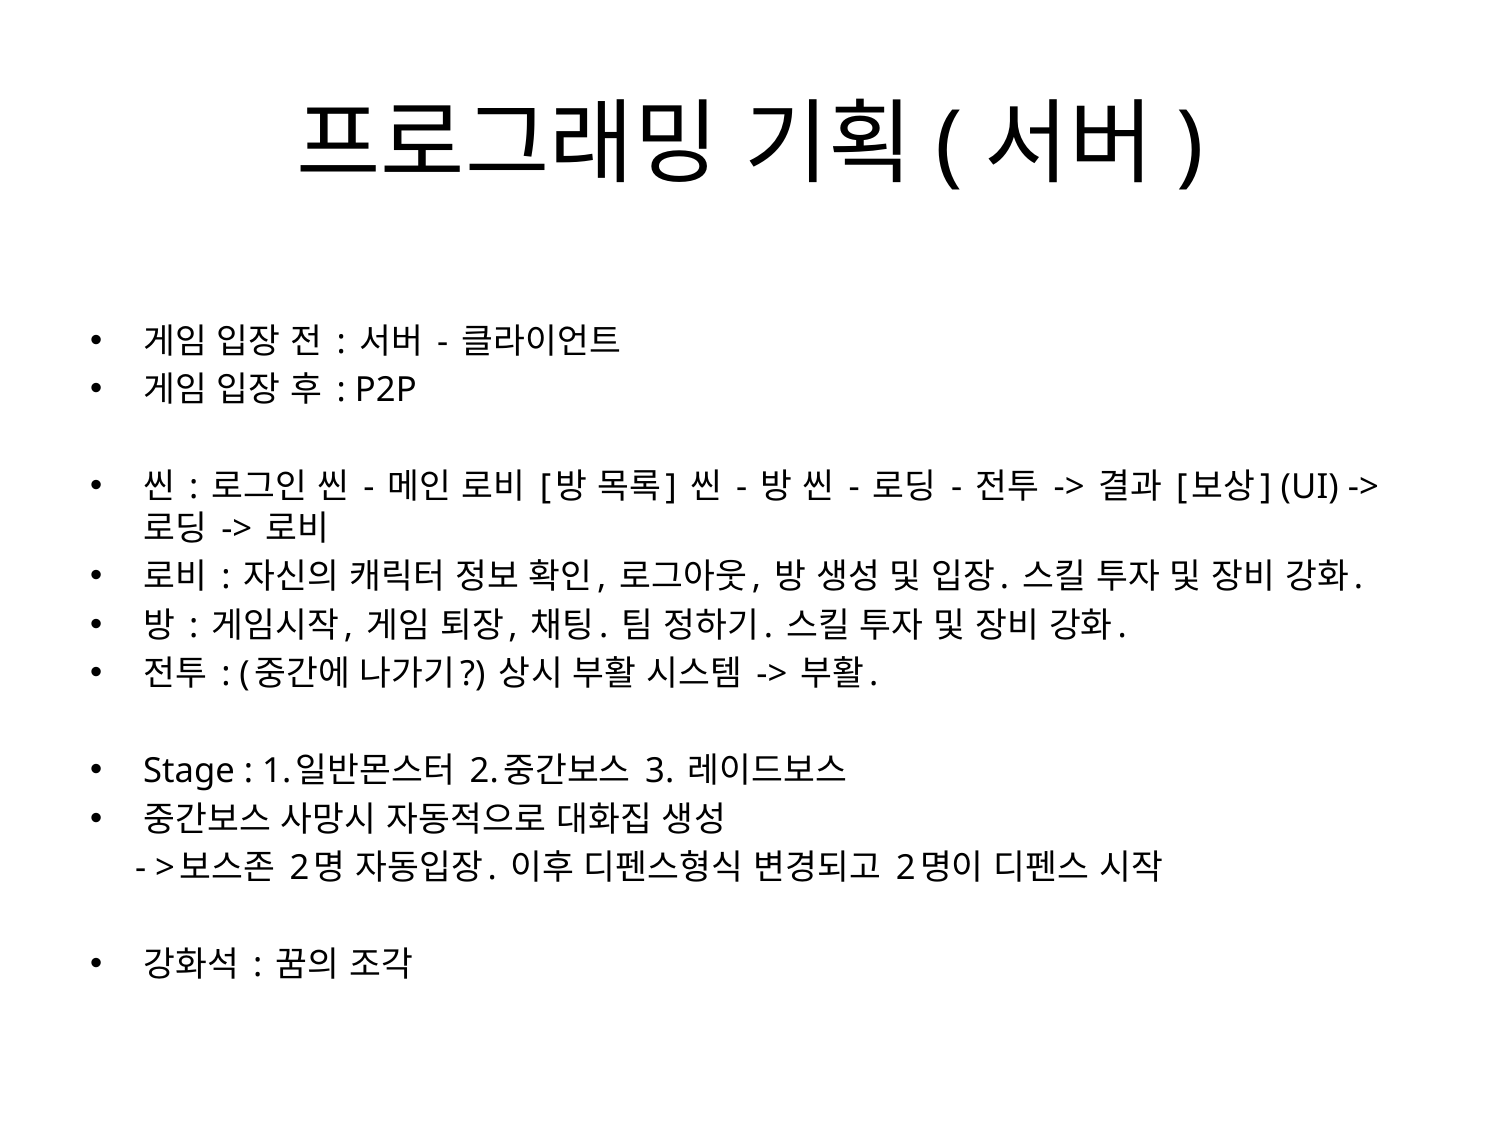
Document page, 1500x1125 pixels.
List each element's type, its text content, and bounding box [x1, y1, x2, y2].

title 프로그래밍 기획(서버) [75, 45, 1425, 233]
list 게임 입장 전 : 서버 - 클라이언트 게임 입장 후 : P2P 씬 : 로그인 씬 - 메인 로비 [방 목록] 씬 - 방 씬 - 로딩 - 전투 -> 결과 [보상] (UI) -> 로딩 -> 로비 로비 : 자신의 캐릭터 정보 확인, 로그아웃, 방 생성 및 입장. 스킬 투자 및 장비 강화. 방 : 게임시작, 게임 퇴장, 채팅. 팀 정하기. 스킬 투자 및 장비 강화. 전투 : (중간에 나가기?) 상시 부활 시스템 -> 부활. Stage : 1.일반몬스터 2.중간보스 3. 레이드보스 중간보스 사망시 자동적으로 대화집 생성 - >보스존 2명 자동입장. 이후 디펜스형식 변경되고 2명이 디펜스 시작 강화석 : 꿈의 조각 [75, 262, 1425, 1005]
